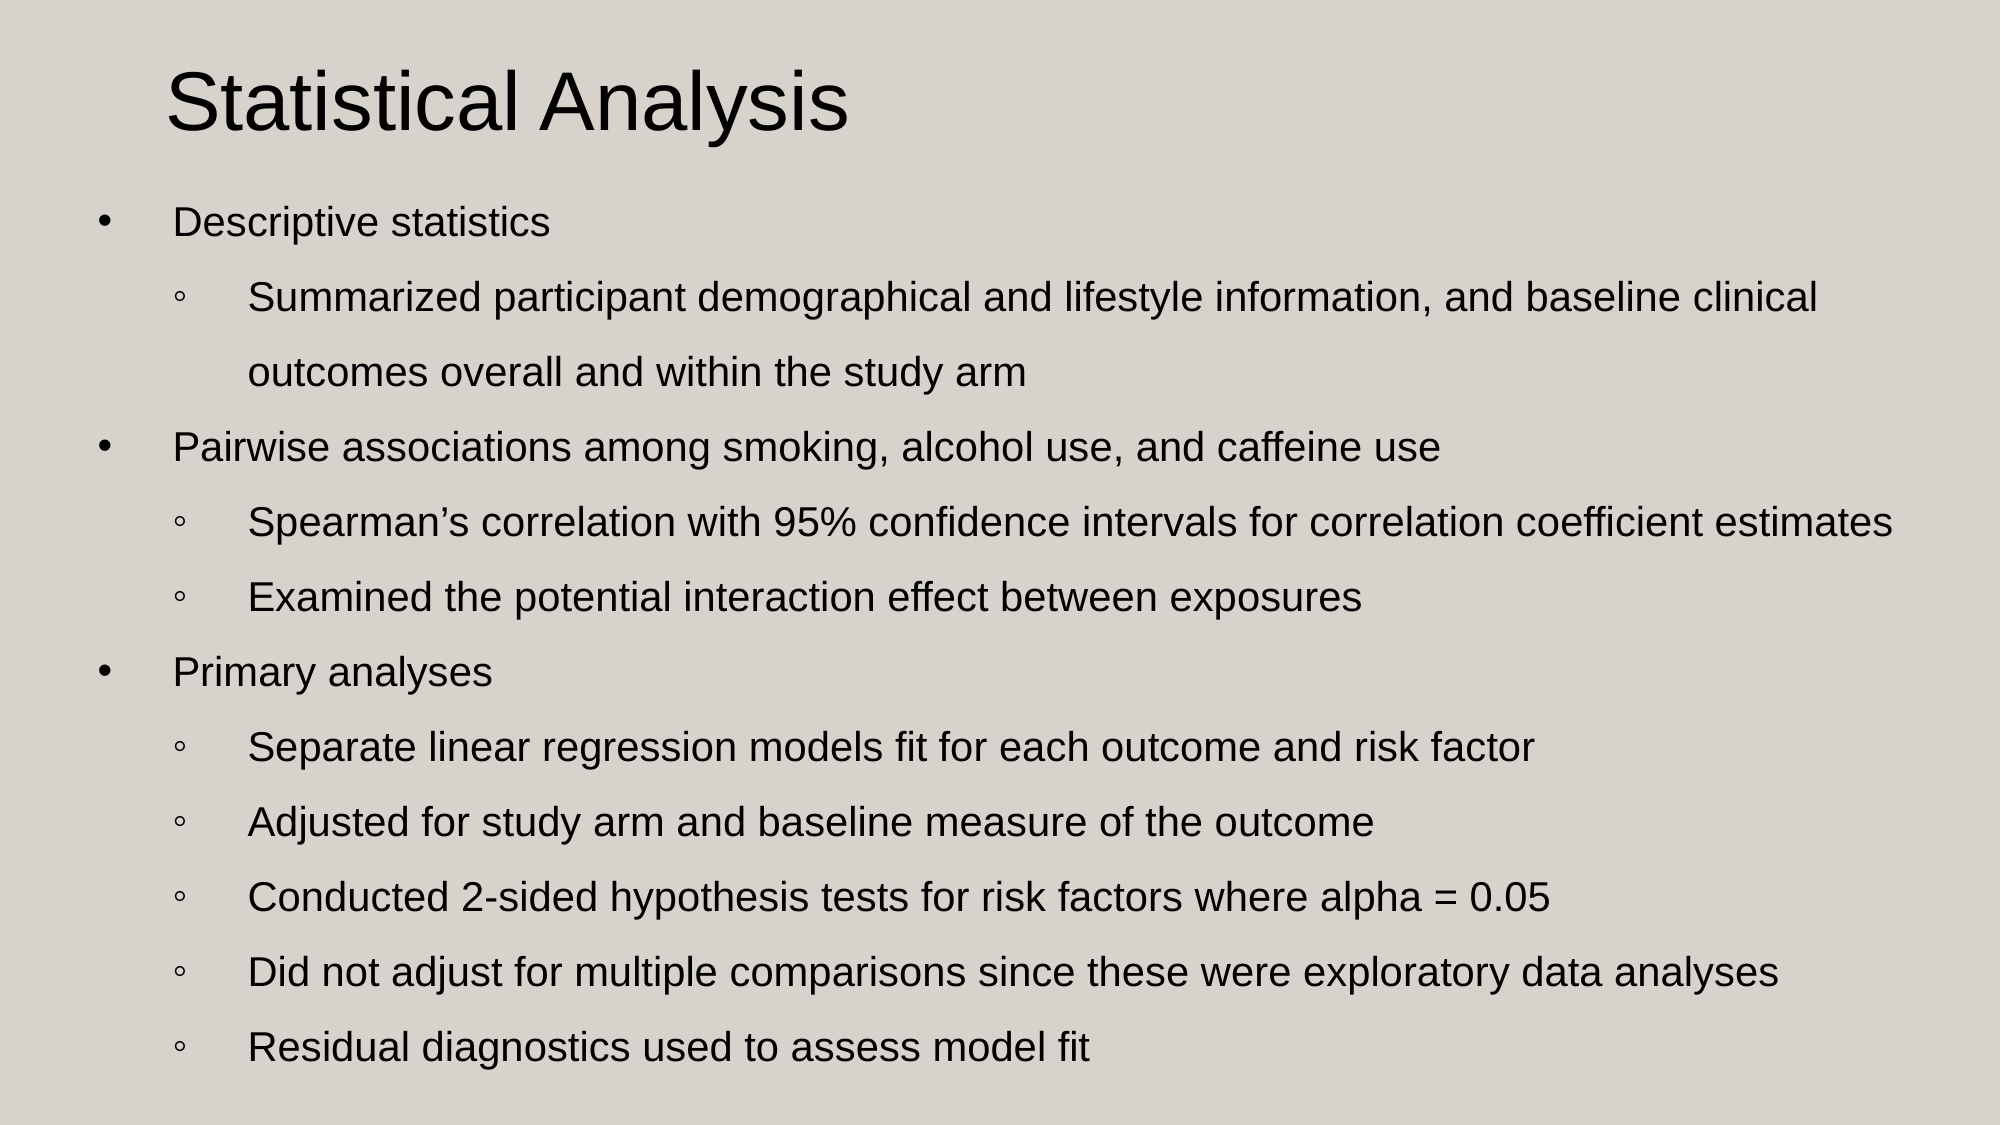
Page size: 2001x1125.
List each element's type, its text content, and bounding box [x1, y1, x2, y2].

text_box Descriptive statistics Summarized participant demographical and lifestyle information, and baseline clinical outcomes overall and within the study arm Pairwise associations among smoking, alcohol use, and caffeine use Spearman’s correlation with 95% confidence intervals for correlation coefficient estimates Examined the potential interaction effect between exposures Primary analyses Separate linear regression models fit for each outcome and risk factor Adjusted for study arm and baseline measure of the outcome Conducted 2-sided hypothesis tests for risk factors where alpha = 0.05 Did not adjust for multiple comparisons since these were exploratory data analyses Residual diagnostics used to assess model fit [82, 162, 1918, 1078]
text_box Statistical Analysis [149, 33, 1750, 161]
